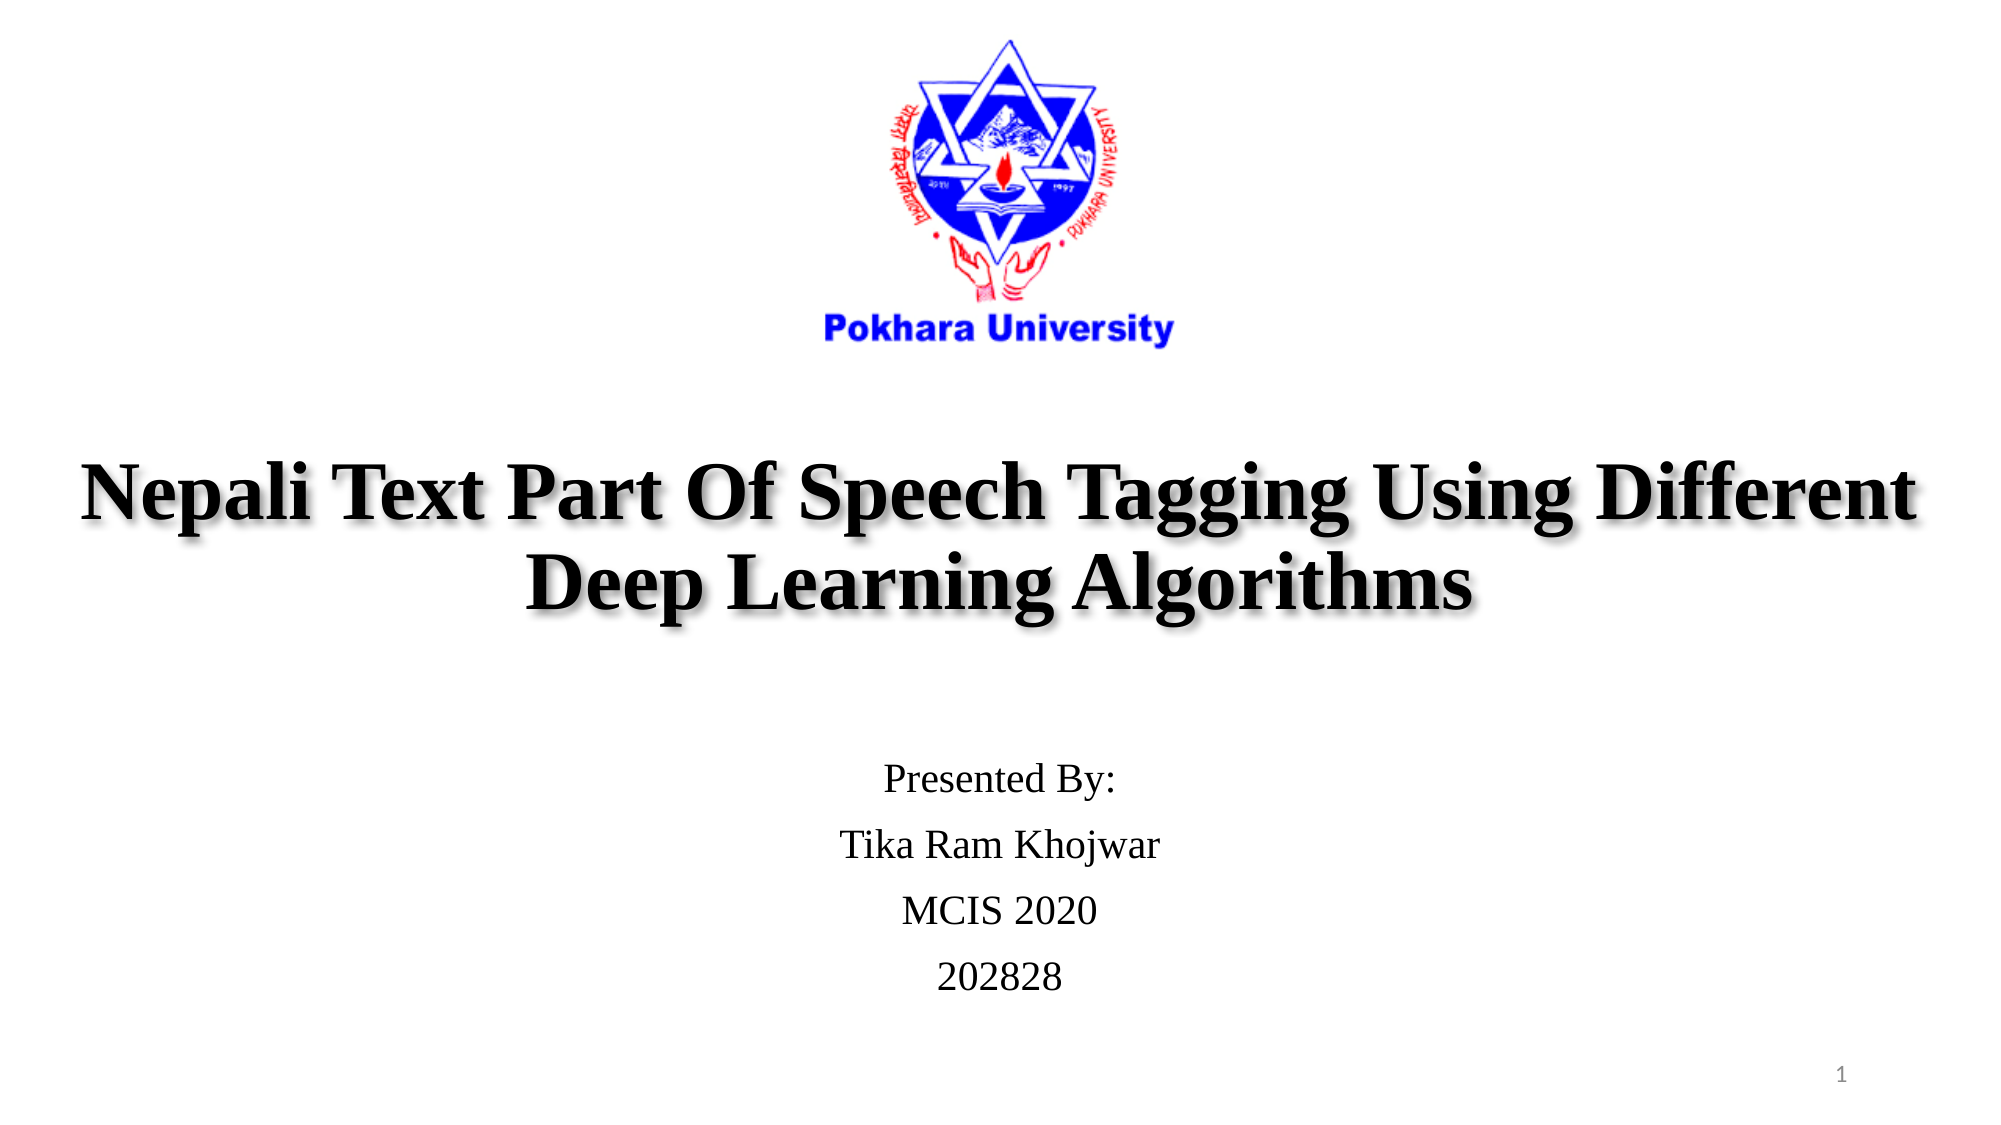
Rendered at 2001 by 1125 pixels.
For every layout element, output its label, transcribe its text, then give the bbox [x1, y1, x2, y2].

picture [813, 34, 1187, 365]
slide_number 1 [1412, 1042, 1863, 1103]
title Nepali Text Part Of Speech Tagging Using Different Deep Learning Algorithms [0, 421, 2000, 636]
subtitle Presented By: Tika Ram Khojwar MCIS 2020 202828 [249, 749, 1750, 1021]
